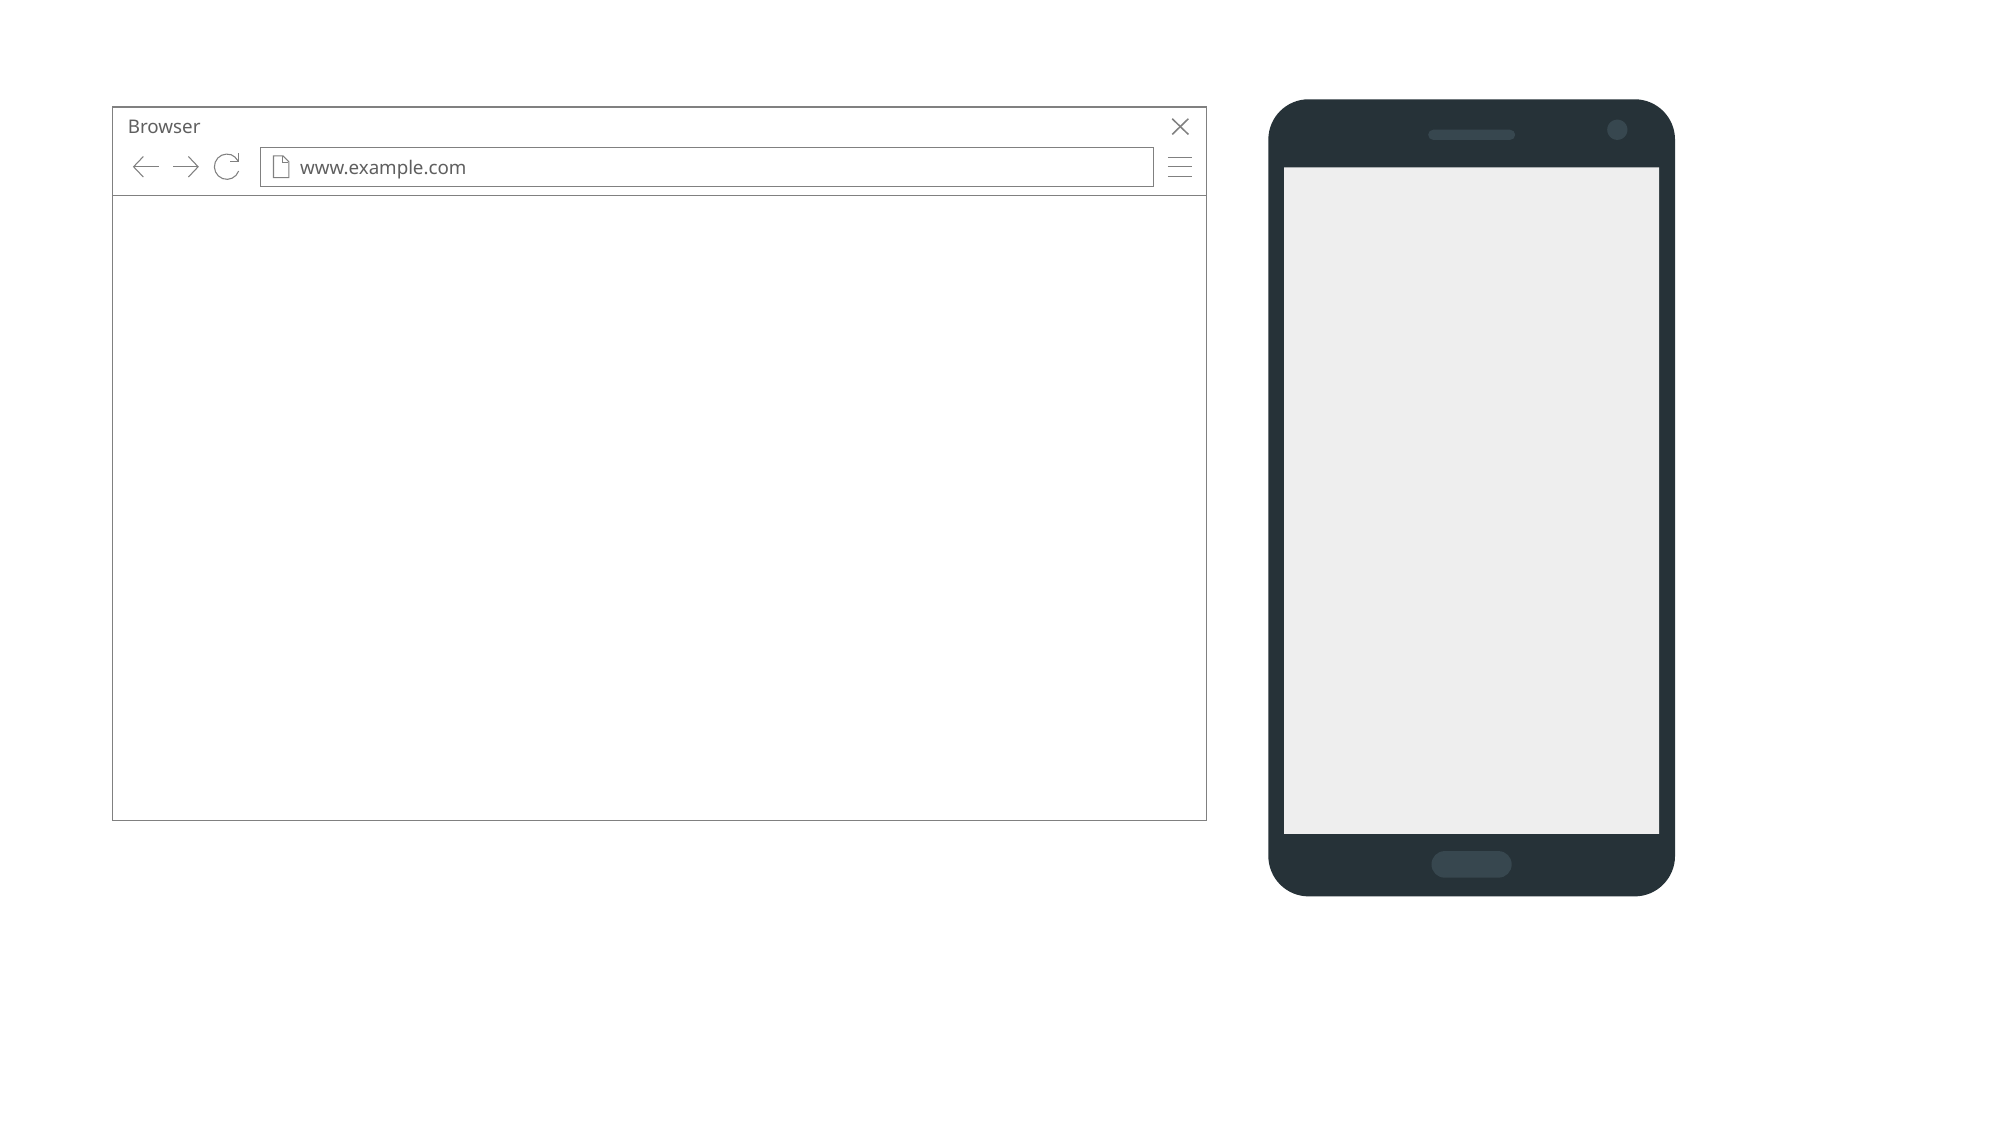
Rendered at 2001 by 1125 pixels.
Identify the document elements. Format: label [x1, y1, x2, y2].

text_box [112, 106, 1207, 821]
text_box [1268, 99, 1676, 897]
